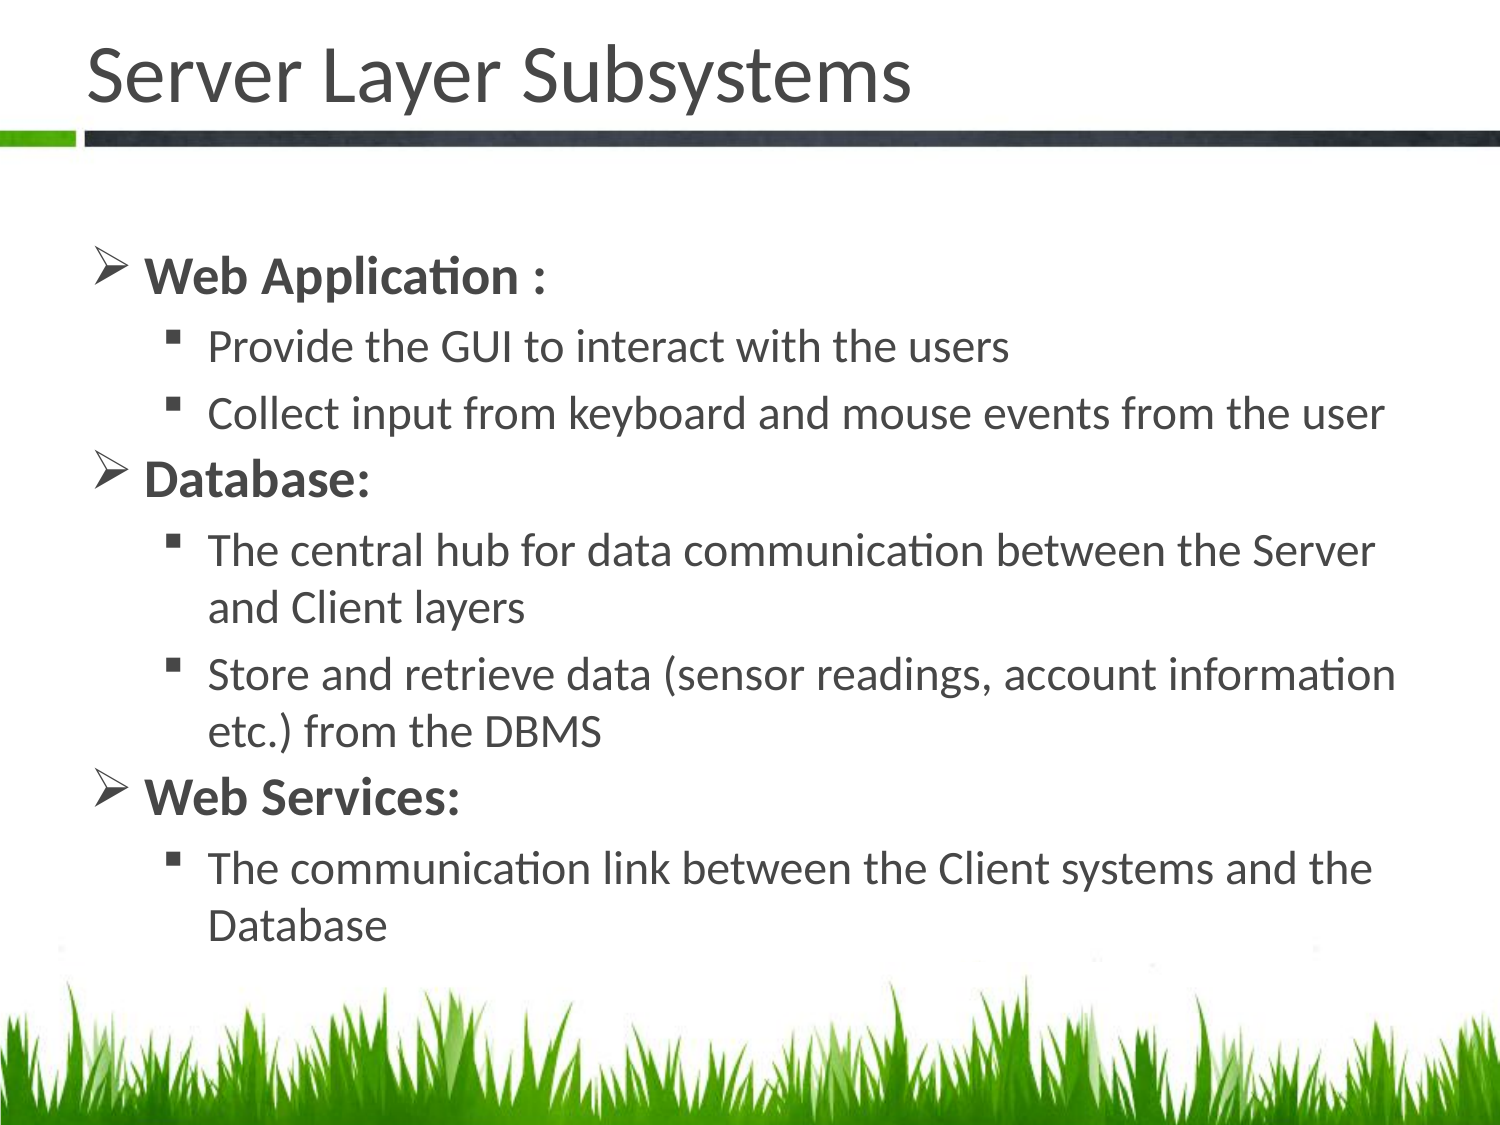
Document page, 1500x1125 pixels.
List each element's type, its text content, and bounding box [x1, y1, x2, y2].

picture [0, 0, 1500, 1125]
list Web Application : Provide the GUI to interact with the users Collect input from keyboard and mouse events from the user Database: The central hub for data communication between the Server and Client layers Store and retrieve data (sensor readings, account information etc.) from the DBMS Web Services: The communication link between the Client systems and the Database [75, 232, 1425, 975]
title Server Layer Subsystems [71, 12, 1450, 125]
